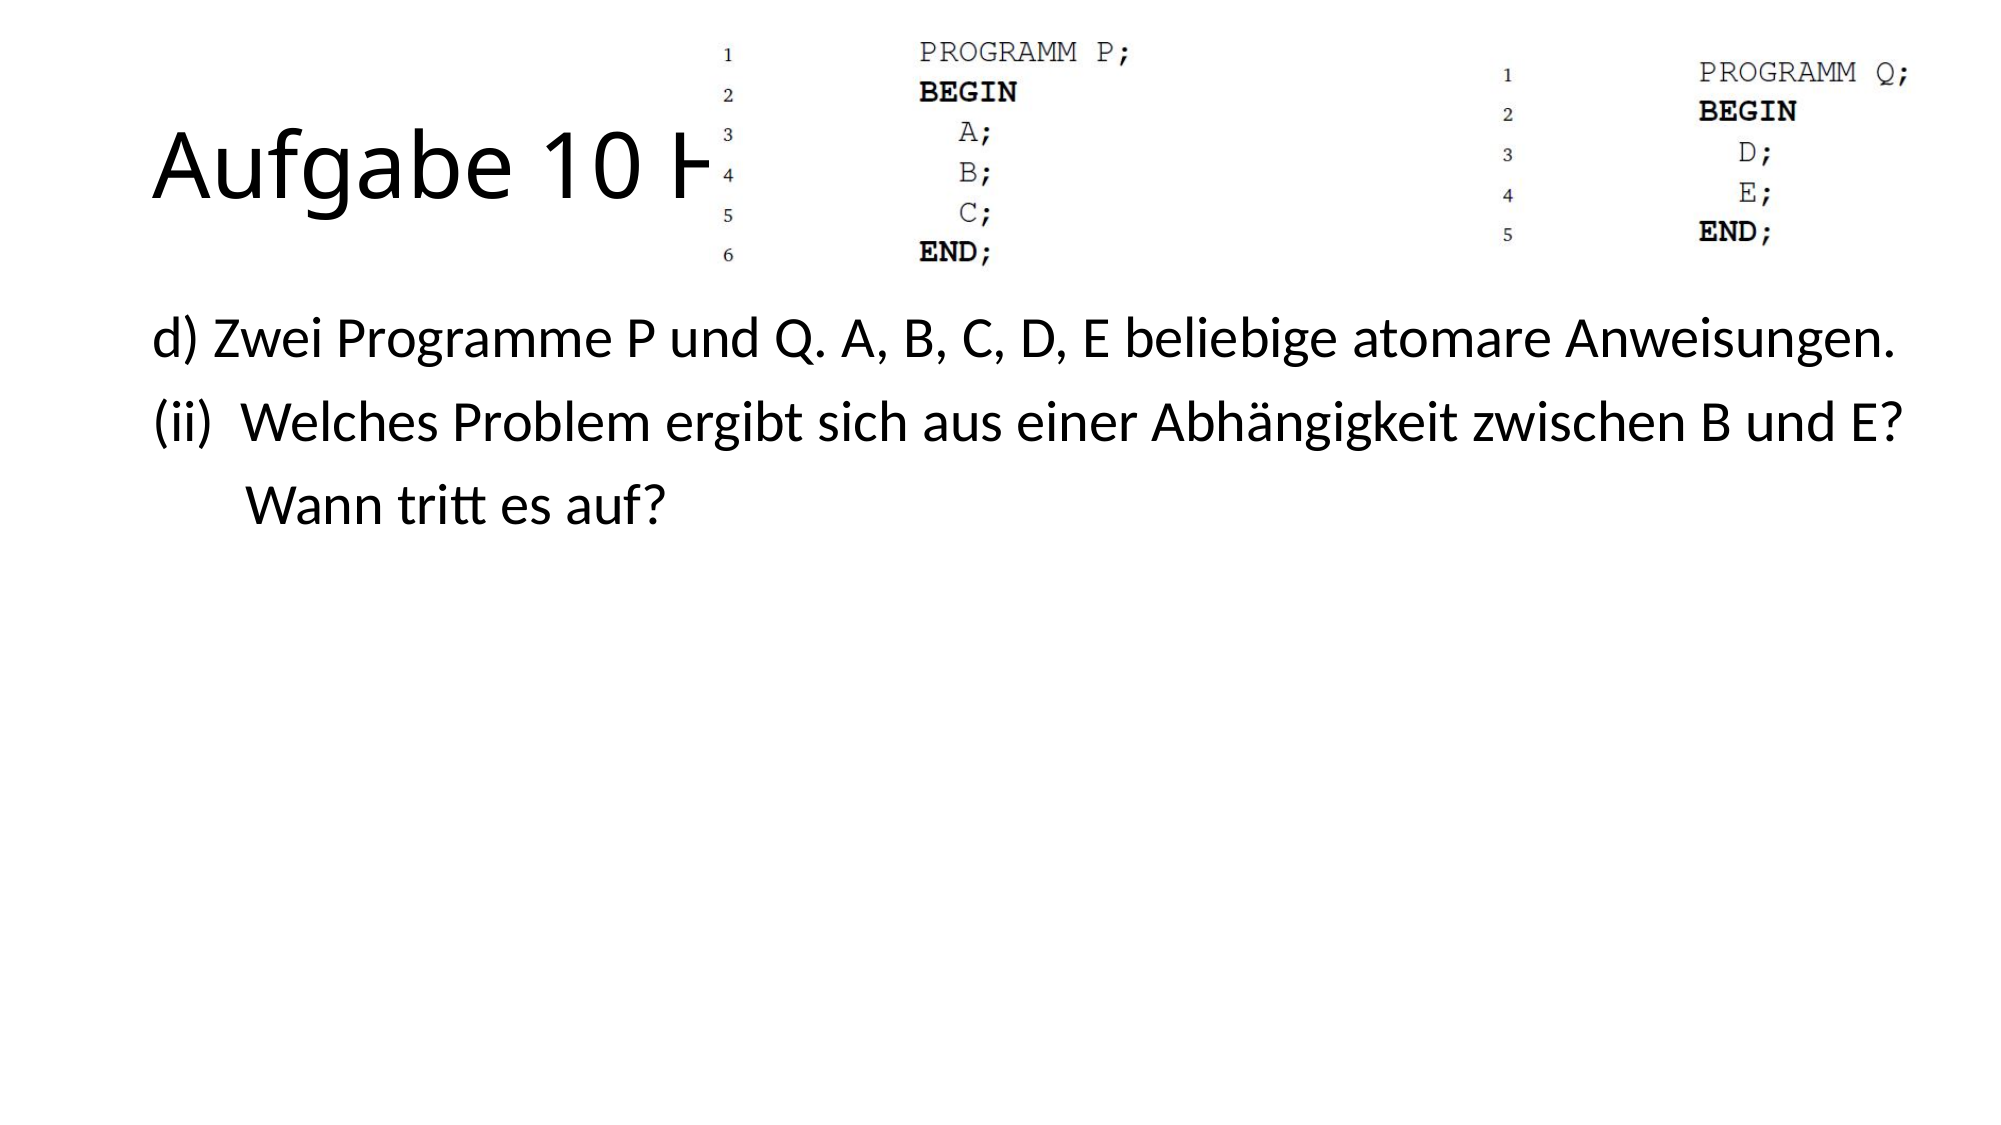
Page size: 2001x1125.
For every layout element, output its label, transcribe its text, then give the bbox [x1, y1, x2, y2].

title Aufgabe 10 H) [137, 59, 709, 278]
list d) Zwei Programme P und Q. A, B, C, D, E beliebige atomare Anweisungen. (ii) Welches Problem ergibt sich aus einer Abhängigkeit zwischen B und E? Wann tritt es auf? [137, 299, 1934, 1014]
picture [709, 8, 1982, 289]
